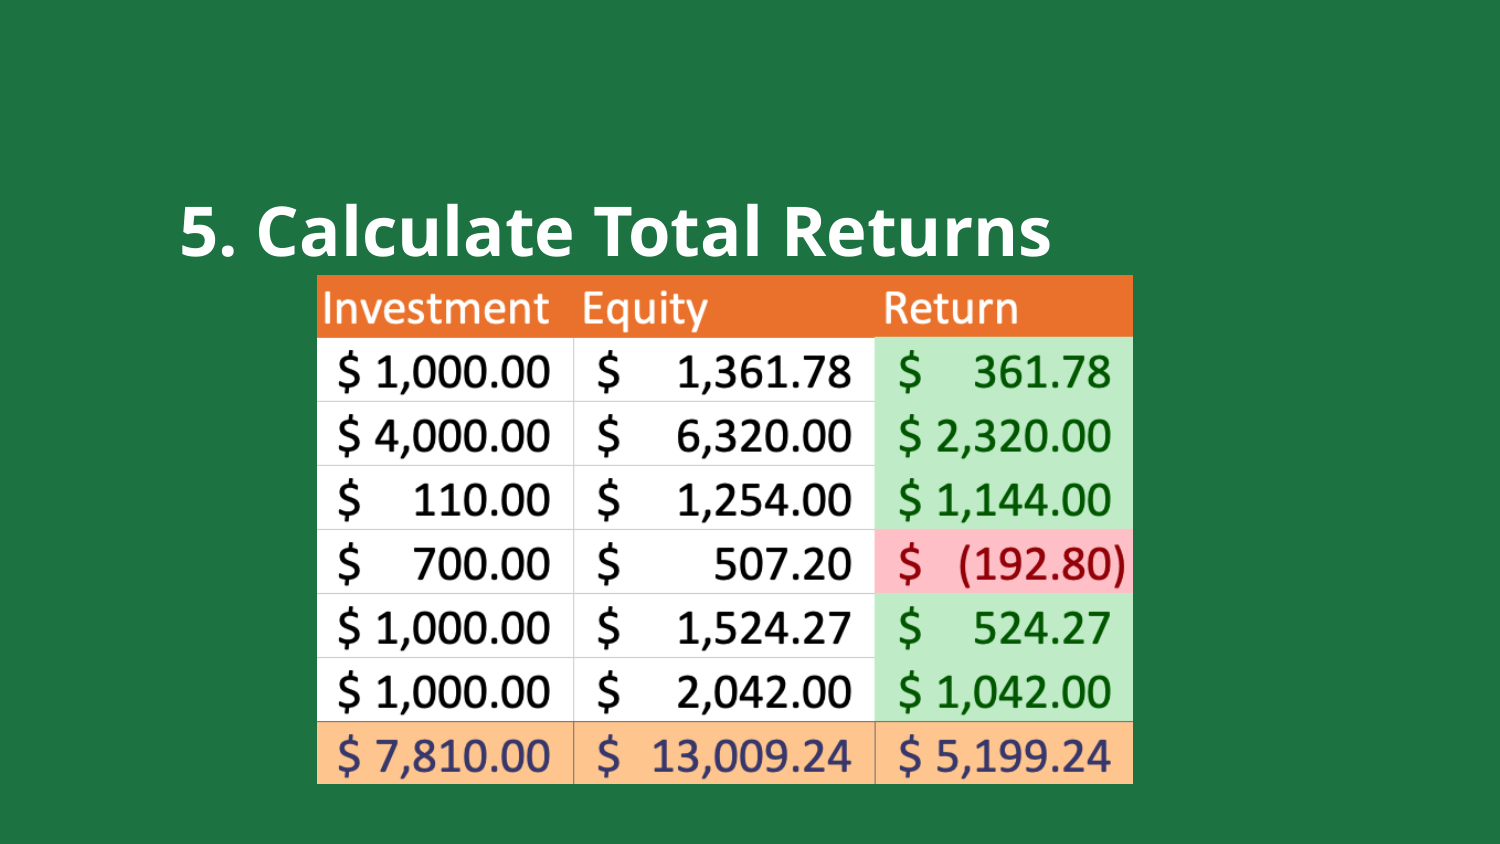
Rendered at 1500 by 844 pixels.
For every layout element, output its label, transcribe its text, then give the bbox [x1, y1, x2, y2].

title 5. Calculate Total Returns [164, 0, 1387, 286]
picture [317, 275, 1133, 784]
